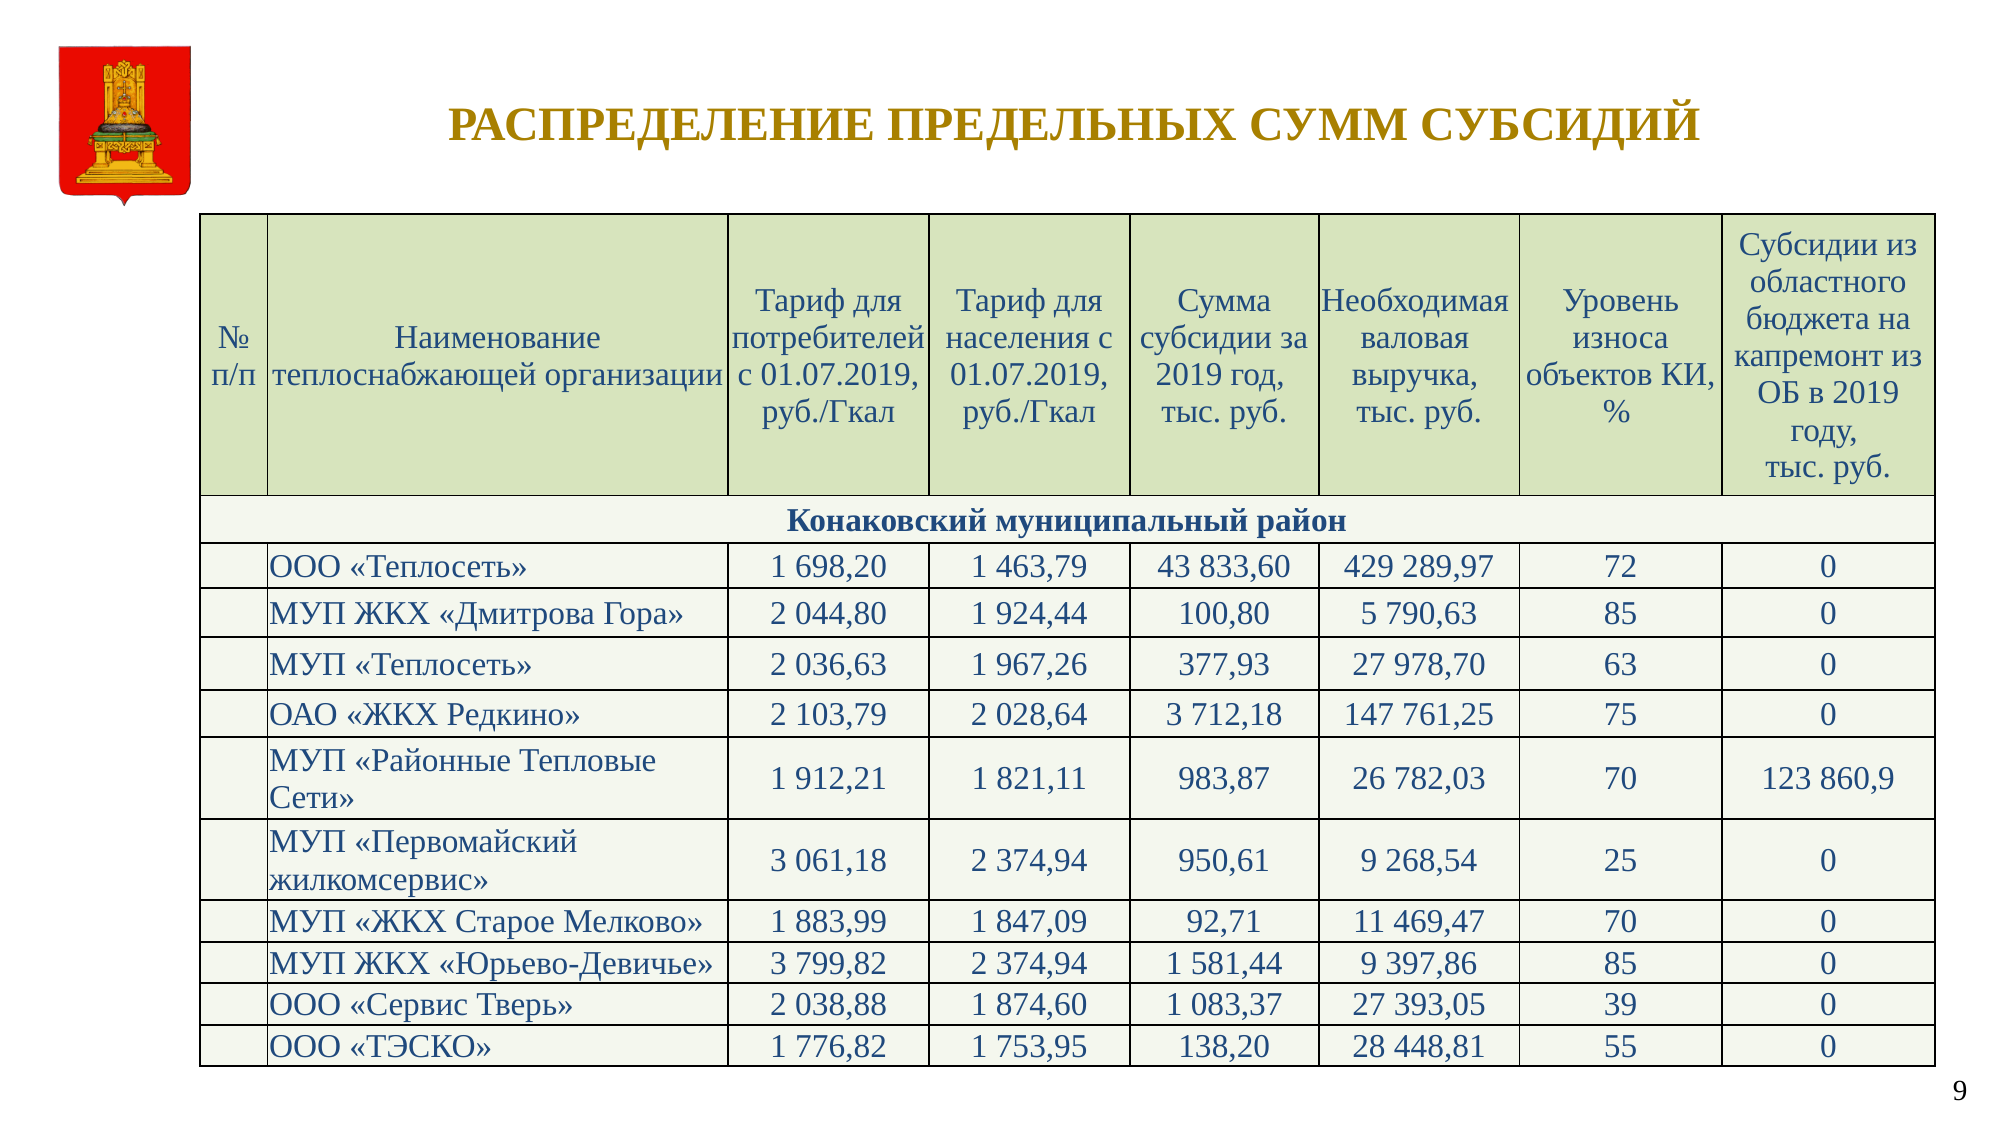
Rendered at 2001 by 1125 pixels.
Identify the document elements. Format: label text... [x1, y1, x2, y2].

table_header Субсидии из областного бюджета на капремонт из ОБ в 2019 году, тыс. руб. [1723, 215, 1934, 495]
table_cell 1 698,20 [729, 544, 928, 587]
table_cell 3 061,18 [729, 820, 928, 899]
table_cell 70 [1520, 901, 1721, 941]
table_cell [201, 738, 267, 818]
text_box 9 [1921, 1064, 1983, 1114]
table_cell МУП «Районные Тепловые Сети» [268, 738, 727, 818]
table_cell 2 374,94 [930, 820, 1129, 899]
table_cell 3 712,18 [1131, 691, 1318, 736]
table_cell 983,87 [1131, 738, 1318, 818]
table_cell [201, 1026, 267, 1065]
table_cell 9 268,54 [1320, 820, 1519, 899]
table_cell 0 [1723, 691, 1934, 736]
table_cell 1 083,37 [1131, 984, 1318, 1024]
table_cell 0 [1723, 820, 1934, 899]
table_cell 1 753,95 [930, 1026, 1129, 1065]
table_header Необходимая валовая выручка, тыс. руб. [1320, 215, 1519, 495]
table_cell 70 [1520, 738, 1721, 818]
table_cell 1 883,99 [729, 901, 928, 941]
table_cell МУП «Теплосеть» [268, 638, 727, 689]
table_header Тариф для населения с 01.07.2019, руб./Гкал [930, 215, 1129, 495]
table_cell 5 790,63 [1320, 589, 1519, 636]
table_cell 28 448,81 [1320, 1026, 1519, 1065]
table_header № п/п [201, 215, 267, 495]
table_cell 0 [1723, 544, 1934, 587]
table_cell 377,93 [1131, 638, 1318, 689]
table_cell 2 028,64 [930, 691, 1129, 736]
table_cell 85 [1520, 943, 1721, 982]
table_cell 26 782,03 [1320, 738, 1519, 818]
table_cell 63 [1520, 638, 1721, 689]
table_cell [201, 544, 267, 587]
table_cell 55 [1520, 1026, 1721, 1065]
table_cell [201, 589, 267, 636]
table_header Уровень износа объектов КИ, % [1520, 215, 1721, 495]
table_cell 1 924,44 [930, 589, 1129, 636]
table_cell ООО «ТЭСКО» [268, 1026, 727, 1065]
table_cell ОАО «ЖКХ Редкино» [268, 691, 727, 736]
table_cell 27 393,05 [1320, 984, 1519, 1024]
table_cell МУП ЖКХ «Дмитрова Гора» [268, 589, 727, 636]
table_cell [201, 820, 267, 899]
table_header Наименование теплоснабжающей организации [268, 215, 727, 495]
table_cell 2 374,94 [930, 943, 1129, 982]
table_cell 1 821,11 [930, 738, 1129, 818]
table_cell 27 978,70 [1320, 638, 1519, 689]
table_cell Конаковский муниципальный район [201, 496, 1934, 542]
table_cell [201, 943, 267, 982]
table_cell МУП ЖКХ «Юрьево-Девичье» [268, 943, 727, 982]
table_cell ООО «Теплосеть» [268, 544, 727, 587]
table_cell 0 [1723, 1026, 1934, 1065]
table_cell 0 [1723, 943, 1934, 982]
table_cell 75 [1520, 691, 1721, 736]
table_cell [201, 984, 267, 1024]
table_cell 2 038,88 [729, 984, 928, 1024]
table_cell 138,20 [1131, 1026, 1318, 1065]
table_cell [201, 691, 267, 736]
text_box РАСПРЕДЕЛЕНИЕ ПРЕДЕЛЬНЫХ СУММ СУБСИДИЙ [277, 84, 1873, 157]
table_cell МУП «ЖКХ Старое Мелково» [268, 901, 727, 941]
table_cell 2 044,80 [729, 589, 928, 636]
table_cell 39 [1520, 984, 1721, 1024]
table_cell 1 463,79 [930, 544, 1129, 587]
table_cell 9 397,86 [1320, 943, 1519, 982]
table_cell ООО «Сервис Тверь» [268, 984, 727, 1024]
table_cell 72 [1520, 544, 1721, 587]
table_cell 1 581,44 [1131, 943, 1318, 982]
table_cell 43 833,60 [1131, 544, 1318, 587]
table_cell 429 289,97 [1320, 544, 1519, 587]
table_cell [201, 638, 267, 689]
table_cell 0 [1723, 638, 1934, 689]
table_cell 2 036,63 [729, 638, 928, 689]
table_cell 0 [1723, 984, 1934, 1024]
table_cell 1 847,09 [930, 901, 1129, 941]
table_cell 1 912,21 [729, 738, 928, 818]
table_cell 147 761,25 [1320, 691, 1519, 736]
table_cell 123 860,9 [1723, 738, 1934, 818]
table_cell 25 [1520, 820, 1721, 899]
table_cell 3 799,82 [729, 943, 928, 982]
table_cell МУП «Первомайский жилкомсервис» [268, 820, 727, 899]
table_header Тариф для потребителей с 01.07.2019, руб./Гкал [729, 215, 928, 495]
table_cell 950,61 [1131, 820, 1318, 899]
table_cell 1 874,60 [930, 984, 1129, 1024]
picture [54, 37, 201, 215]
table_cell 100,80 [1131, 589, 1318, 636]
table_cell 2 103,79 [729, 691, 928, 736]
table_cell 92,71 [1131, 901, 1318, 941]
table_cell 0 [1723, 901, 1934, 941]
table_cell 11 469,47 [1320, 901, 1519, 941]
table_cell [201, 901, 267, 941]
table_cell 1 967,26 [930, 638, 1129, 689]
table_header Сумма субсидии за 2019 год, тыс. руб. [1131, 215, 1318, 495]
table_cell 85 [1520, 589, 1721, 636]
table_cell 0 [1723, 589, 1934, 636]
table_cell 1 776,82 [729, 1026, 928, 1065]
